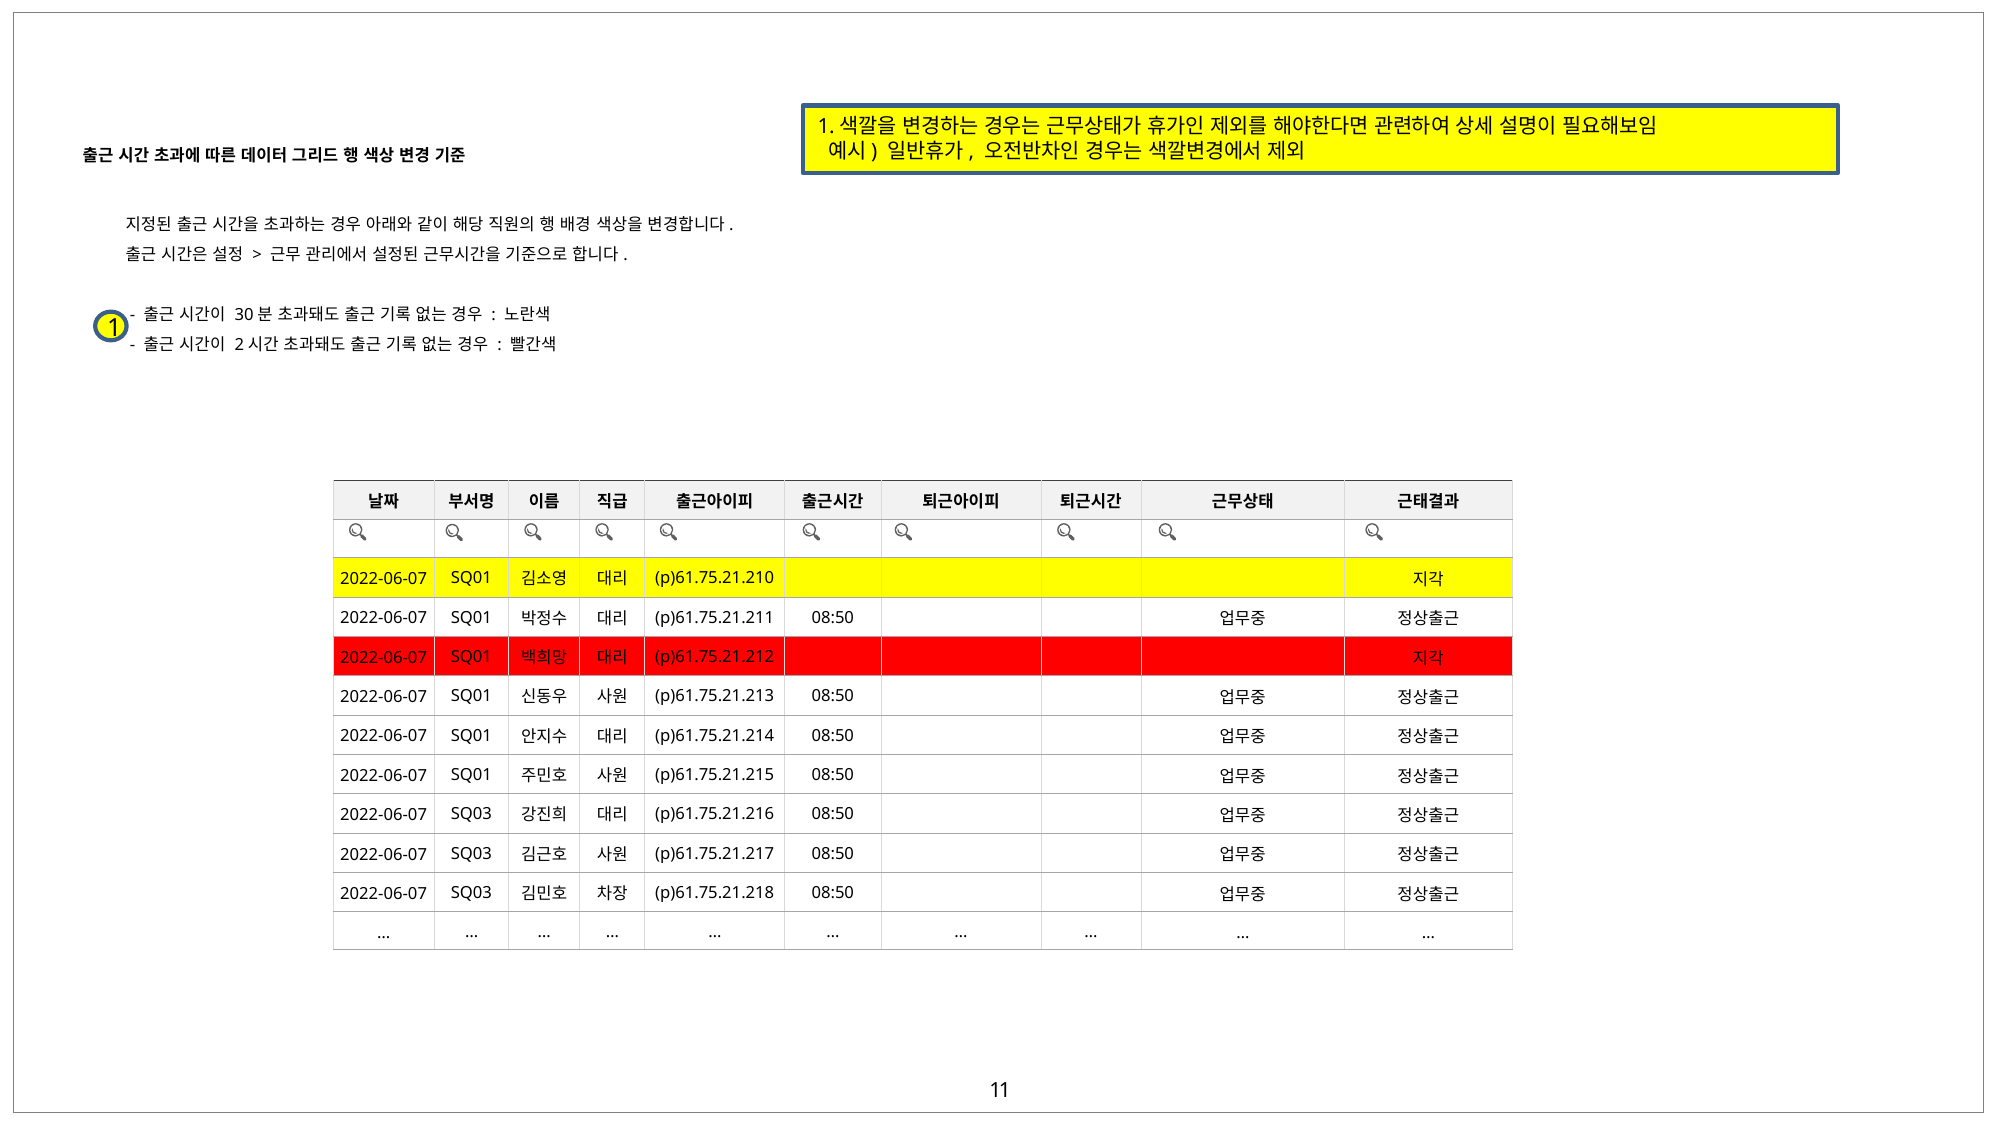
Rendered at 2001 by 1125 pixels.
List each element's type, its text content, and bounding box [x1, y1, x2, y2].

table_cell 정상출근 [1345, 755, 1512, 793]
text_box [1365, 523, 1383, 541]
table_cell 08:50 [785, 676, 881, 715]
table_cell 업무중 [1142, 716, 1344, 754]
table_header 퇴근아이피 [882, 481, 1041, 519]
table_cell [882, 716, 1041, 754]
table_header 근태결과 [1345, 481, 1512, 519]
table_cell [882, 755, 1041, 793]
table_cell SQ03 [435, 873, 508, 911]
table_header 날짜 [334, 481, 434, 519]
table_cell [334, 520, 434, 557]
table_cell 2022-06-07 [334, 794, 434, 833]
table_cell [785, 558, 881, 597]
table_cell 사원 [580, 834, 644, 872]
table_cell 08:50 [785, 834, 881, 872]
table_cell … [785, 912, 881, 949]
text_box [802, 523, 820, 541]
table_cell 주민호 [509, 755, 579, 793]
table_cell [1042, 794, 1141, 833]
table_cell (p)61.75.21.211 [645, 598, 784, 636]
table_cell 박정수 [509, 598, 579, 636]
table_cell [1042, 755, 1141, 793]
table_header 직급 [580, 481, 644, 519]
table_cell 정상출근 [1345, 873, 1512, 911]
table_cell [785, 637, 881, 675]
table_cell 대리 [580, 558, 644, 597]
table_cell 업무중 [1142, 676, 1344, 715]
table_cell 2022-06-07 [334, 637, 434, 675]
table_cell 2022-06-07 [334, 716, 434, 754]
table_cell 김민호 [509, 873, 579, 911]
text_box [1057, 523, 1075, 541]
table_cell 업무중 [1142, 873, 1344, 911]
table_cell (p)61.75.21.216 [645, 794, 784, 833]
table_cell 2022-06-07 [334, 598, 434, 636]
table_cell 업무중 [1142, 834, 1344, 872]
table_cell 업무중 [1142, 598, 1344, 636]
table_cell SQ03 [435, 834, 508, 872]
table_cell 대리 [580, 716, 644, 754]
table_cell 김근호 [509, 834, 579, 872]
table_cell [1042, 834, 1141, 872]
table_cell [882, 558, 1041, 597]
table_cell 대리 [580, 794, 644, 833]
table_cell [882, 834, 1041, 872]
table_cell [785, 520, 881, 557]
table_cell 정상출근 [1345, 676, 1512, 715]
text_box [1158, 523, 1176, 541]
table_cell [435, 520, 508, 557]
text_box 1.색깔을 변경하는 경우는 근무상태가 휴가인 제외를 해야한다면 관련하여 상세 설명이 필요해보임 예시) 일반휴가, 오전반차인 경우는 색깔변경에서 제외 [801, 103, 1840, 175]
table_cell [882, 637, 1041, 675]
table_cell 강진희 [509, 794, 579, 833]
table_cell SQ01 [435, 755, 508, 793]
table_cell 08:50 [785, 873, 881, 911]
table_cell SQ01 [435, 676, 508, 715]
table_cell 김소영 [509, 558, 579, 597]
table_cell [882, 873, 1041, 911]
table_cell … [334, 912, 434, 949]
table_cell [1042, 873, 1141, 911]
text_box [349, 523, 367, 541]
table_cell 08:50 [785, 598, 881, 636]
table_cell 08:50 [785, 794, 881, 833]
table_cell (p)61.75.21.213 [645, 676, 784, 715]
table_cell (p)61.75.21.218 [645, 873, 784, 911]
table_cell [1042, 676, 1141, 715]
table_cell [882, 520, 1041, 557]
table_cell 08:50 [785, 755, 881, 793]
table_cell [1142, 637, 1344, 675]
table_cell 업무중 [1142, 755, 1344, 793]
table_cell 정상출근 [1345, 794, 1512, 833]
table_cell 2022-06-07 [334, 755, 434, 793]
table_cell (p)61.75.21.212 [645, 637, 784, 675]
table_cell 지각 [1345, 558, 1512, 597]
table_cell … [1142, 912, 1344, 949]
table_cell [509, 520, 579, 557]
table_cell 2022-06-07 [334, 834, 434, 872]
table_cell [1042, 558, 1141, 597]
table_cell [1042, 716, 1141, 754]
table_cell 2022-06-07 [334, 873, 434, 911]
table_cell 신동우 [509, 676, 579, 715]
table_cell [580, 520, 644, 557]
table_cell 2022-06-07 [334, 558, 434, 597]
table_cell 정상출근 [1345, 716, 1512, 754]
table_cell … [580, 912, 644, 949]
table_cell [1042, 637, 1141, 675]
table_cell 대리 [580, 598, 644, 636]
text_box 1 [93, 309, 129, 343]
table_cell … [509, 912, 579, 949]
table_header 출근아이피 [645, 481, 784, 519]
table_cell [1042, 598, 1141, 636]
table_cell SQ03 [435, 794, 508, 833]
table_cell [1142, 520, 1344, 557]
text_box [445, 523, 463, 541]
table_cell … [1345, 912, 1512, 949]
table_cell SQ01 [435, 637, 508, 675]
table_cell SQ01 [435, 558, 508, 597]
table_cell … [645, 912, 784, 949]
table_cell [1142, 558, 1344, 597]
text_box [659, 523, 677, 541]
table_header 이름 [509, 481, 579, 519]
table_cell SQ01 [435, 716, 508, 754]
table_cell 대리 [580, 637, 644, 675]
table_cell 정상출근 [1345, 598, 1512, 636]
table_cell (p)61.75.21.214 [645, 716, 784, 754]
table_cell 사원 [580, 676, 644, 715]
table_cell … [435, 912, 508, 949]
table_header 근무상태 [1142, 481, 1344, 519]
text_box [894, 523, 912, 541]
table_header 부서명 [435, 481, 508, 519]
table_cell 사원 [580, 755, 644, 793]
table_cell SQ01 [435, 598, 508, 636]
table_cell … [1042, 912, 1141, 949]
table_cell 차장 [580, 873, 644, 911]
table_cell 2022-06-07 [334, 676, 434, 715]
table_cell 지각 [1345, 637, 1512, 675]
table_cell (p)61.75.21.215 [645, 755, 784, 793]
table_cell … [882, 912, 1041, 949]
text_box [595, 523, 613, 541]
table_cell [1345, 520, 1512, 557]
table_cell 업무중 [1142, 794, 1344, 833]
table_cell 정상출근 [1345, 834, 1512, 872]
text_box 지정된 출근 시간을 초과하는 경우 아래와 같이 해당 직원의 행 배경 색상을 변경합니다. 출근 시간은 설정 > 근무 관리에서 설정된 근무시간을 기준으로 합니다. - 출근 시간이 30분 초과돼도 출근 기록 없는 경우 : 노란색 - 출근 시간이 2시간 초과돼도 출근 기록 없는 경우 : 빨간색 [110, 196, 942, 361]
table_cell [882, 598, 1041, 636]
text_box 출근 시간 초과에 따른 데이터 그리드 행 색상 변경 기준 [67, 137, 663, 173]
table_cell 백희망 [509, 637, 579, 675]
table_cell [882, 676, 1041, 715]
table_cell (p)61.75.21.210 [645, 558, 784, 597]
text_box [524, 523, 542, 541]
table_header 퇴근시간 [1042, 481, 1141, 519]
table_cell [1042, 520, 1141, 557]
table_cell 안지수 [509, 716, 579, 754]
table_header 출근시간 [785, 481, 881, 519]
table_cell 08:50 [785, 716, 881, 754]
table_cell [645, 520, 784, 557]
table_cell (p)61.75.21.217 [645, 834, 784, 872]
table_cell [882, 794, 1041, 833]
